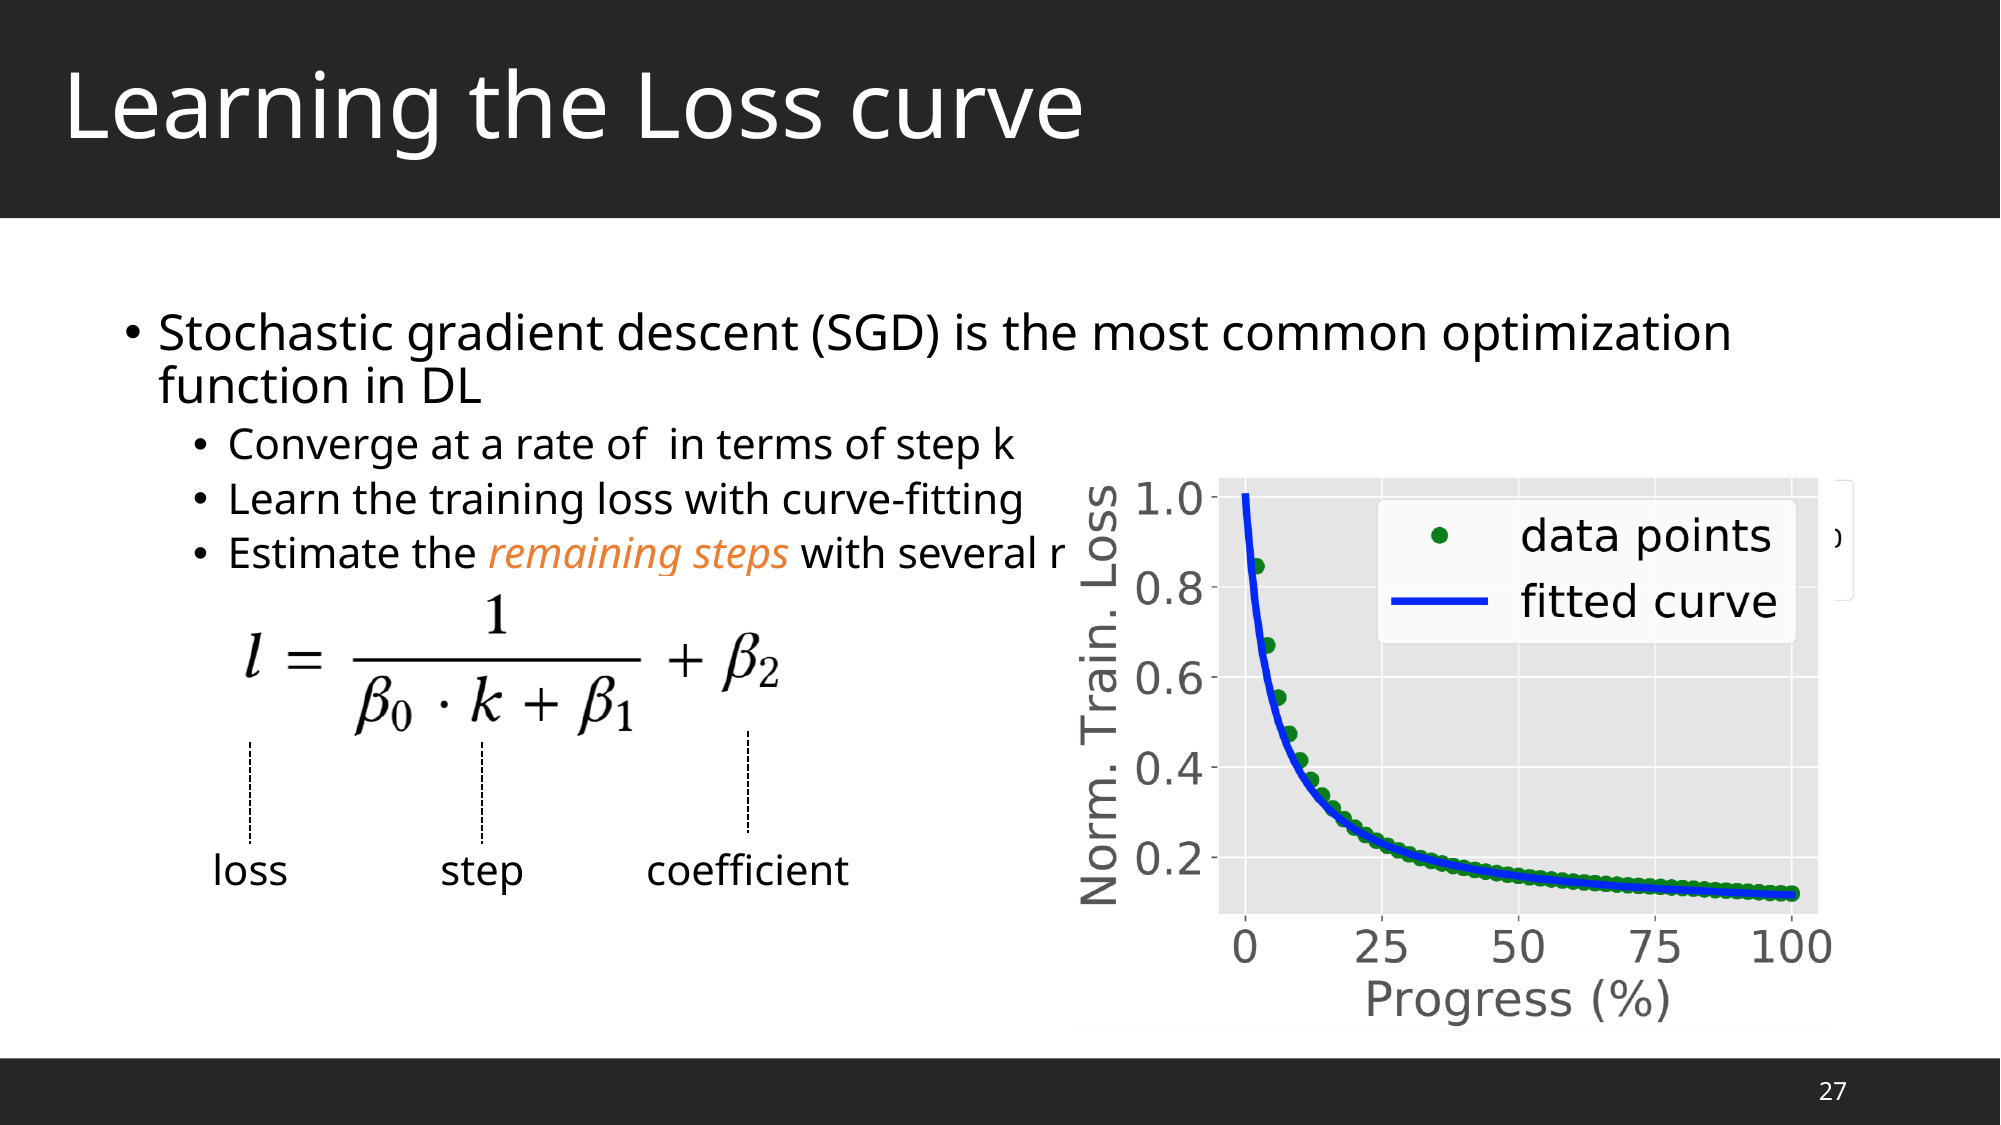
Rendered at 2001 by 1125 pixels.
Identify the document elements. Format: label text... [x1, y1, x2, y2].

text_box step [425, 836, 540, 902]
text_box loss [197, 836, 304, 902]
picture [211, 576, 816, 743]
picture [1064, 474, 1863, 1031]
text_box coefficient [631, 836, 865, 902]
slide_number 26 [1412, 1062, 1863, 1123]
title Learning the Loss curve [0, 0, 2000, 219]
text_box [0, 1058, 2000, 1125]
